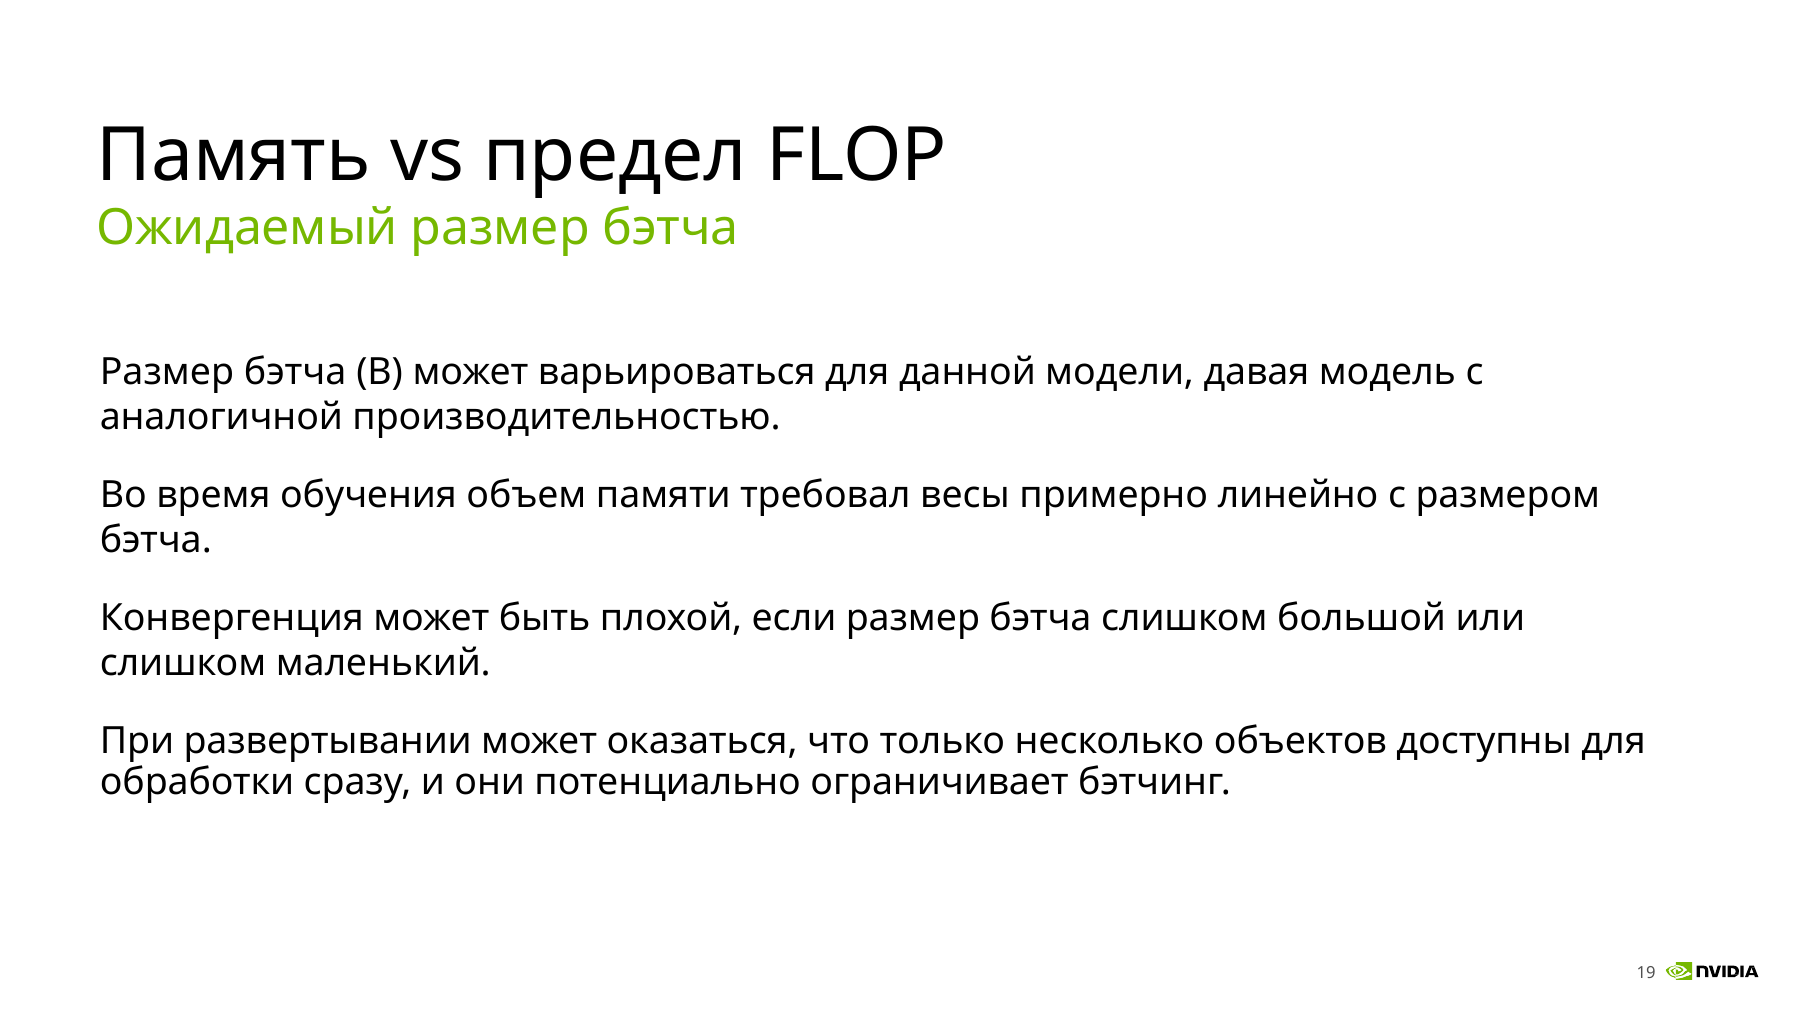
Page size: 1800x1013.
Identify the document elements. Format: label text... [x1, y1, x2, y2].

title Память vs предел FLOP Ожидаемый размер бэтча [94, 103, 1000, 275]
text_box Размер бэтча (B) может варьироваться для данной модели, давая модель с аналогичной производительностью. Во время обучения объем памяти требовал весы примерно линейно с размером бэтча. Конвергенция может быть плохой, если размер бэтча слишком большой или слишком маленький. При развертывании может оказаться, что только несколько объектов доступны для обработки сразу, и они потенциально ограничивает бэтчинг. [97, 344, 1659, 802]
picture [1665, 962, 1693, 980]
slide_number 19 [1632, 961, 1659, 1013]
